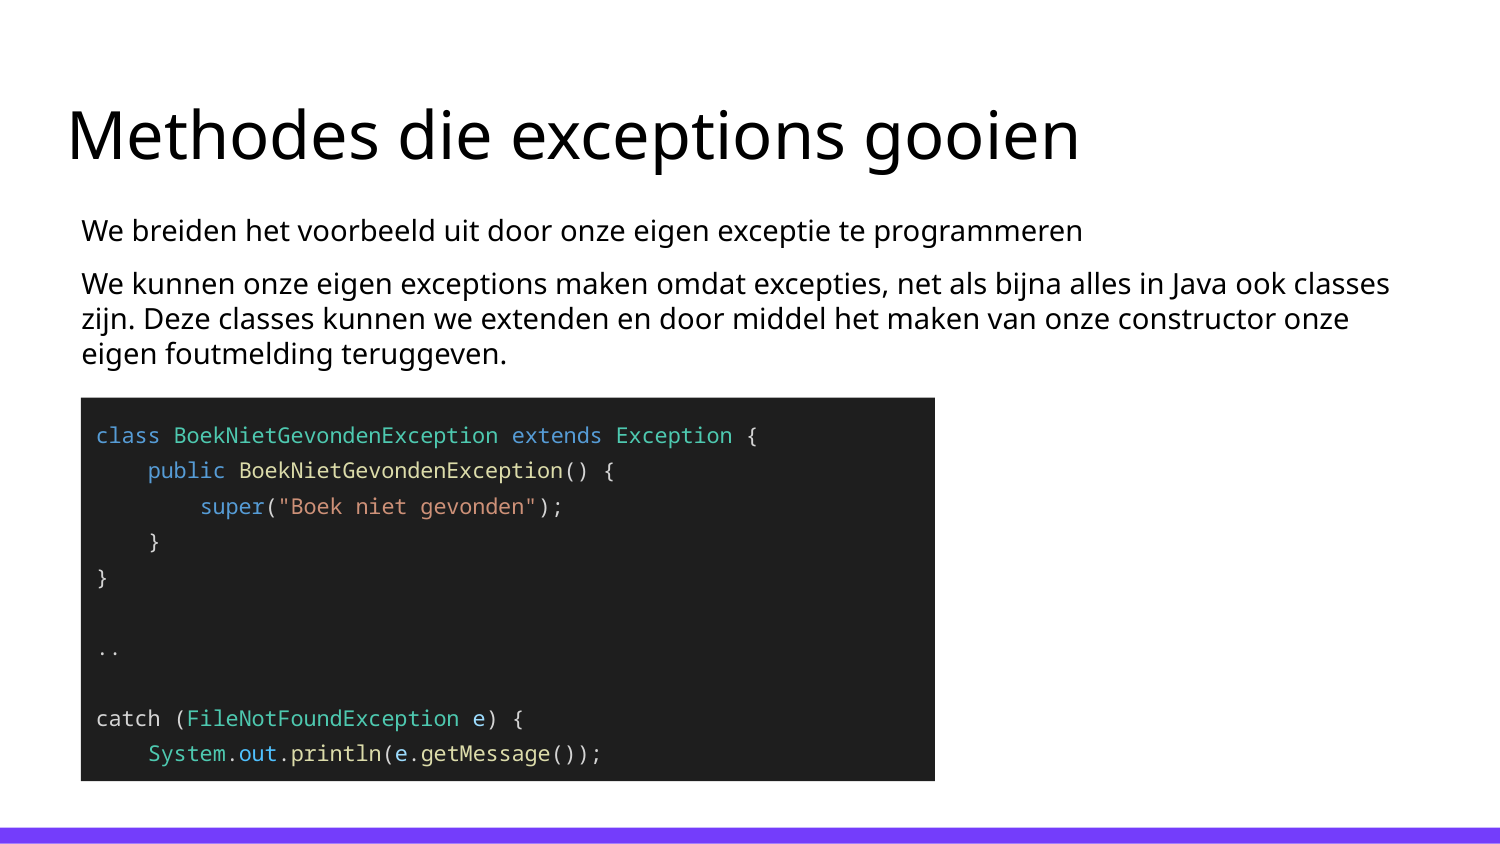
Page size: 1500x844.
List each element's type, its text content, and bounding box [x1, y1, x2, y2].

text_box class BoekNietGevondenException extends Exception { public BoekNietGevondenException() { super("Boek niet gevonden"); } } .. catch (FileNotFoundException e) { System.out.println(e.getMessage()); [80, 397, 935, 782]
text_box We kunnen onze eigen exceptions maken omdat excepties, net als bijna alles in Java ook classes zijn. Deze classes kunnen we extenden en door middel het maken van onze constructor onze eigen foutmelding teruggeven. [66, 250, 1417, 386]
text_box We breiden het voorbeeld uit door onze eigen exceptie te programmeren [66, 197, 1417, 250]
title Methodes die exceptions gooien [51, 51, 1449, 189]
